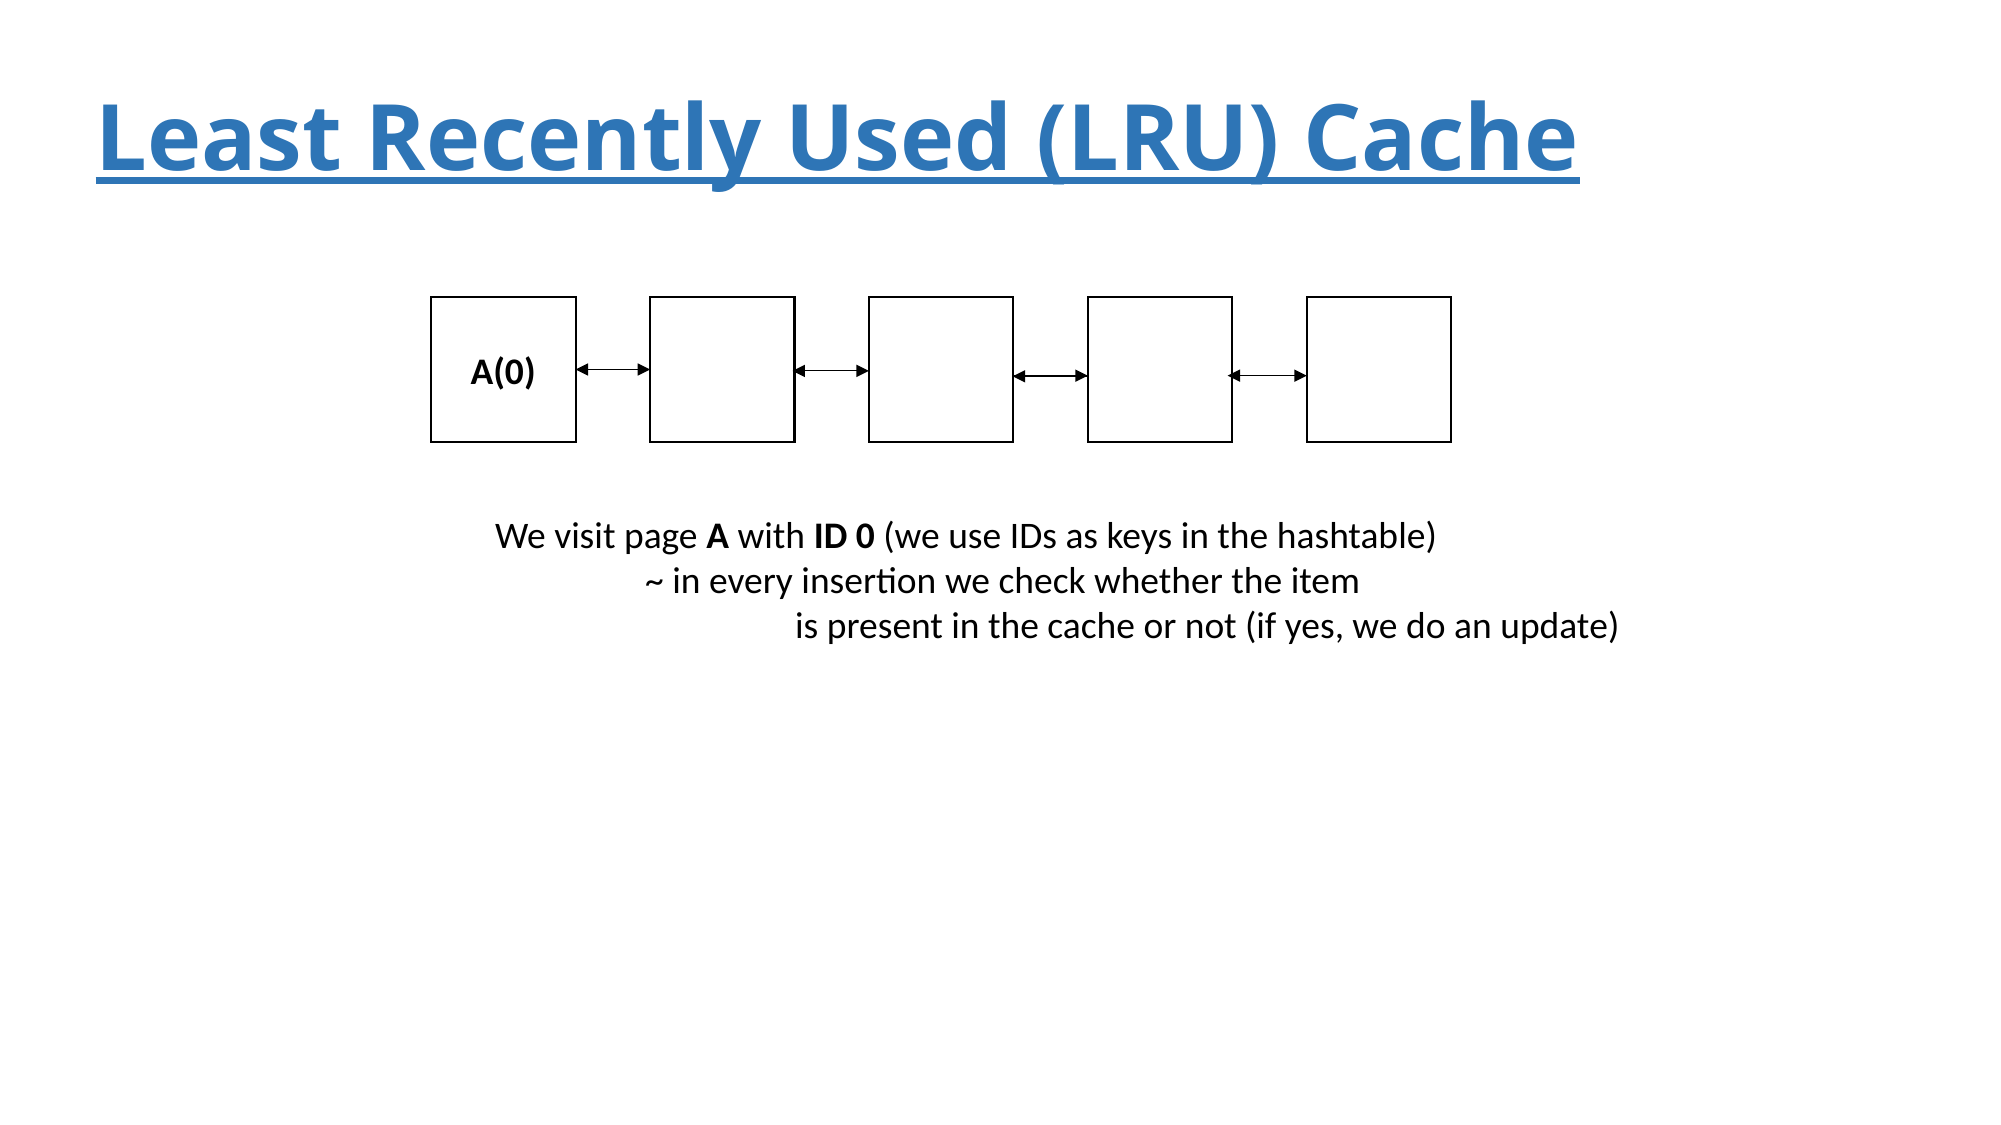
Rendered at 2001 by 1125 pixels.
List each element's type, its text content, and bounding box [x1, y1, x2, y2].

text_box [1306, 296, 1452, 443]
title Least Recently Used (LRU) Cache [80, 31, 1806, 249]
text_box We visit page A with ID 0 (we use IDs as keys in the hashtable) ~ in every insertion we check whether the item is present in the cache or not (if yes, we do an update) [480, 503, 1636, 653]
text_box [1087, 296, 1233, 443]
text_box [868, 296, 1014, 443]
text_box A(0) [430, 296, 577, 443]
text_box [649, 296, 796, 443]
